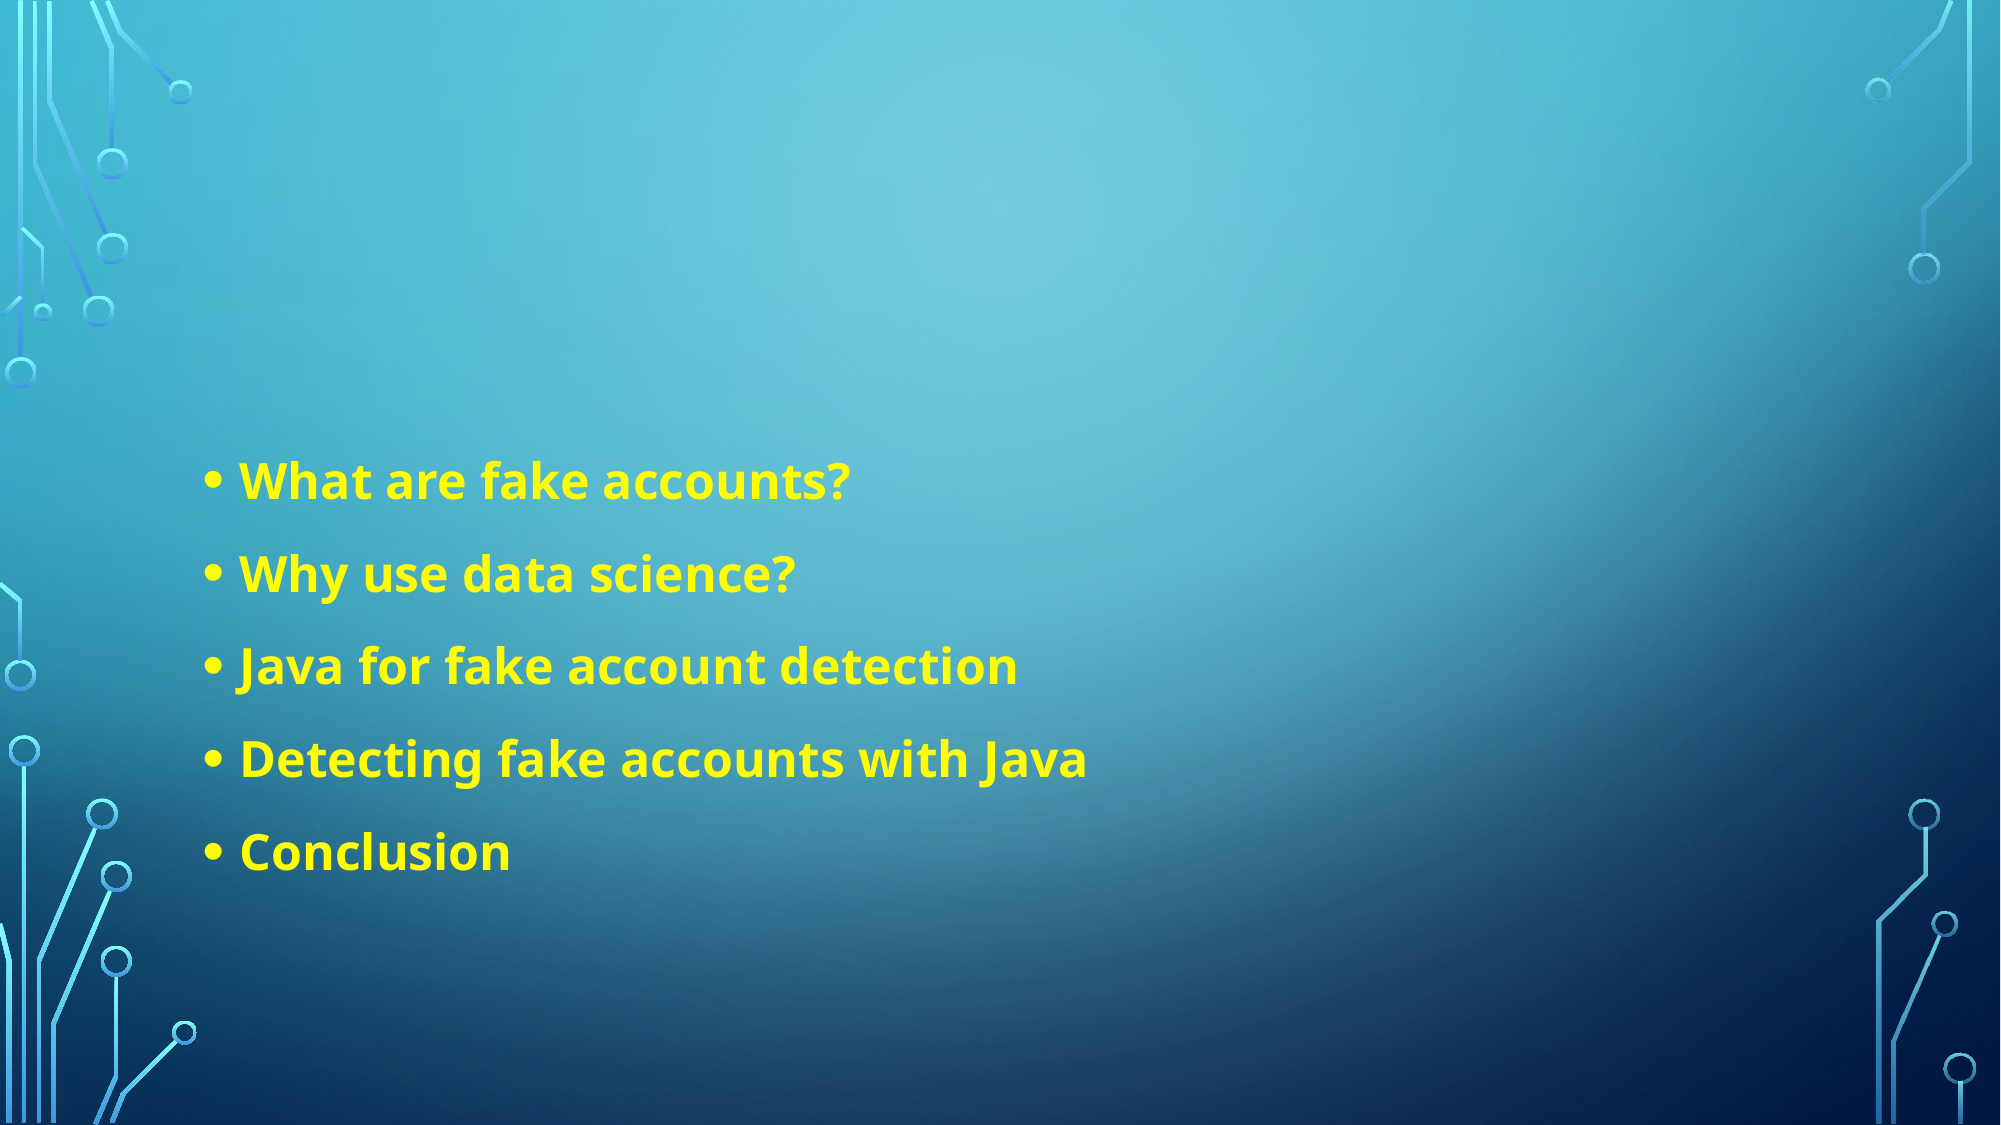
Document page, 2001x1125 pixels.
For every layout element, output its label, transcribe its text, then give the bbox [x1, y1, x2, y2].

list What are fake accounts? Why use data science? Java for fake account detection Detecting fake accounts with Java Conclusion [187, 369, 1813, 950]
